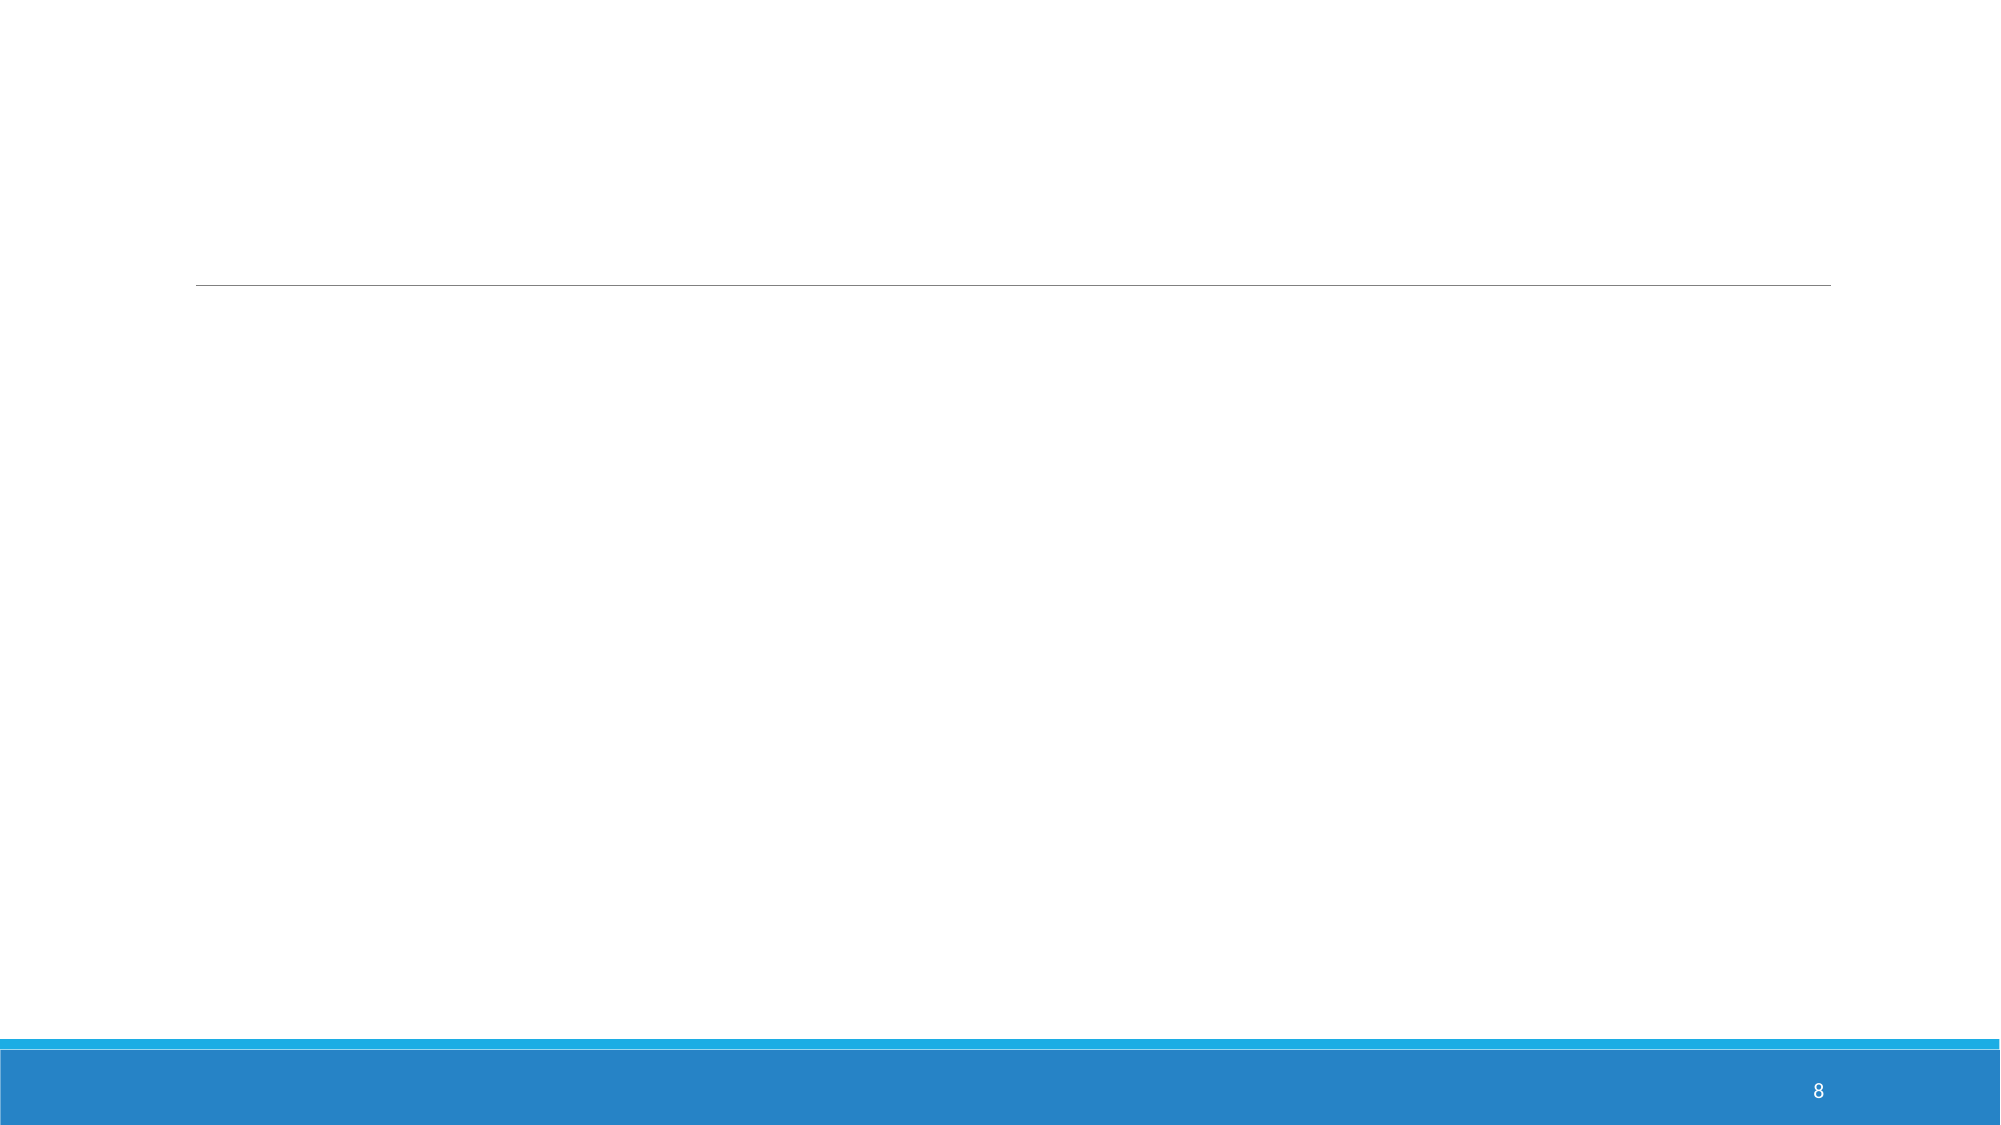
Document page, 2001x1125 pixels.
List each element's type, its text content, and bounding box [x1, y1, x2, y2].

slide_number 8 [1624, 1059, 1840, 1120]
